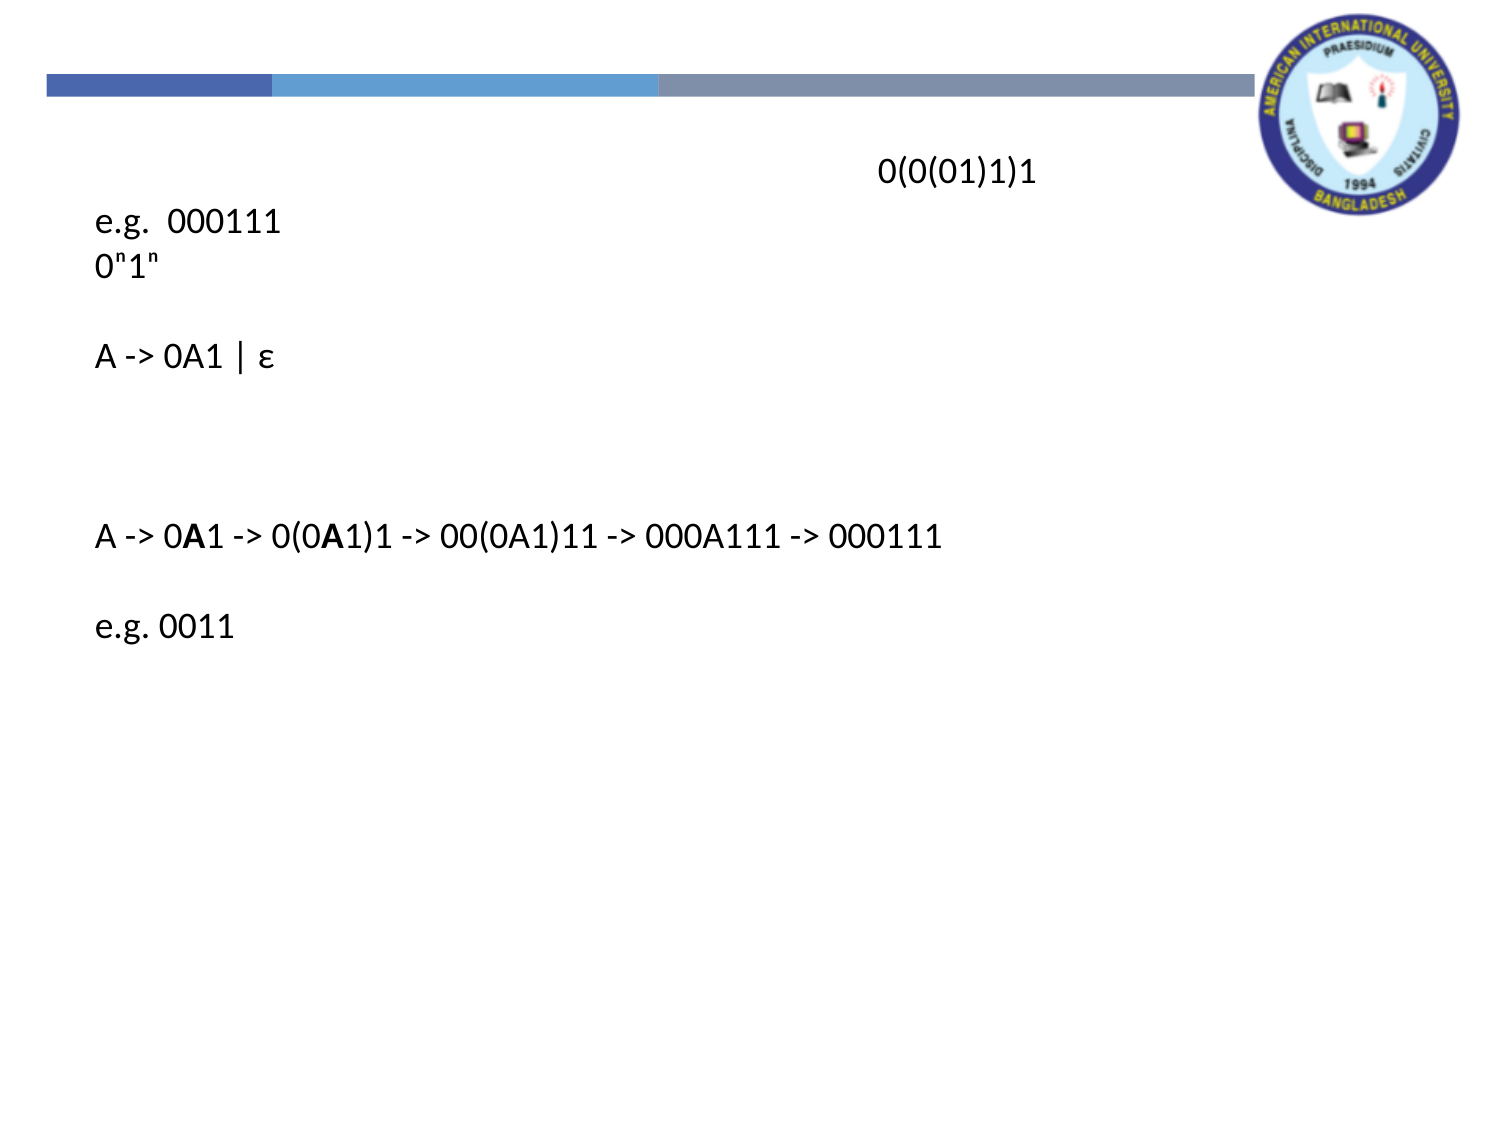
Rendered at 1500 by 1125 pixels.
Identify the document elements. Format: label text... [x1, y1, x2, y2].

text_box e.g. 000111 0ⁿ1ⁿ A -> 0A1 | ε A -> 0A1 -> 0(0A1)1 -> 00(0A1)11 -> 000A111 -> 000111 e.g. 0011 [80, 188, 958, 743]
text_box 0(0(01)1)1 [863, 138, 1052, 199]
picture [1254, 9, 1465, 221]
